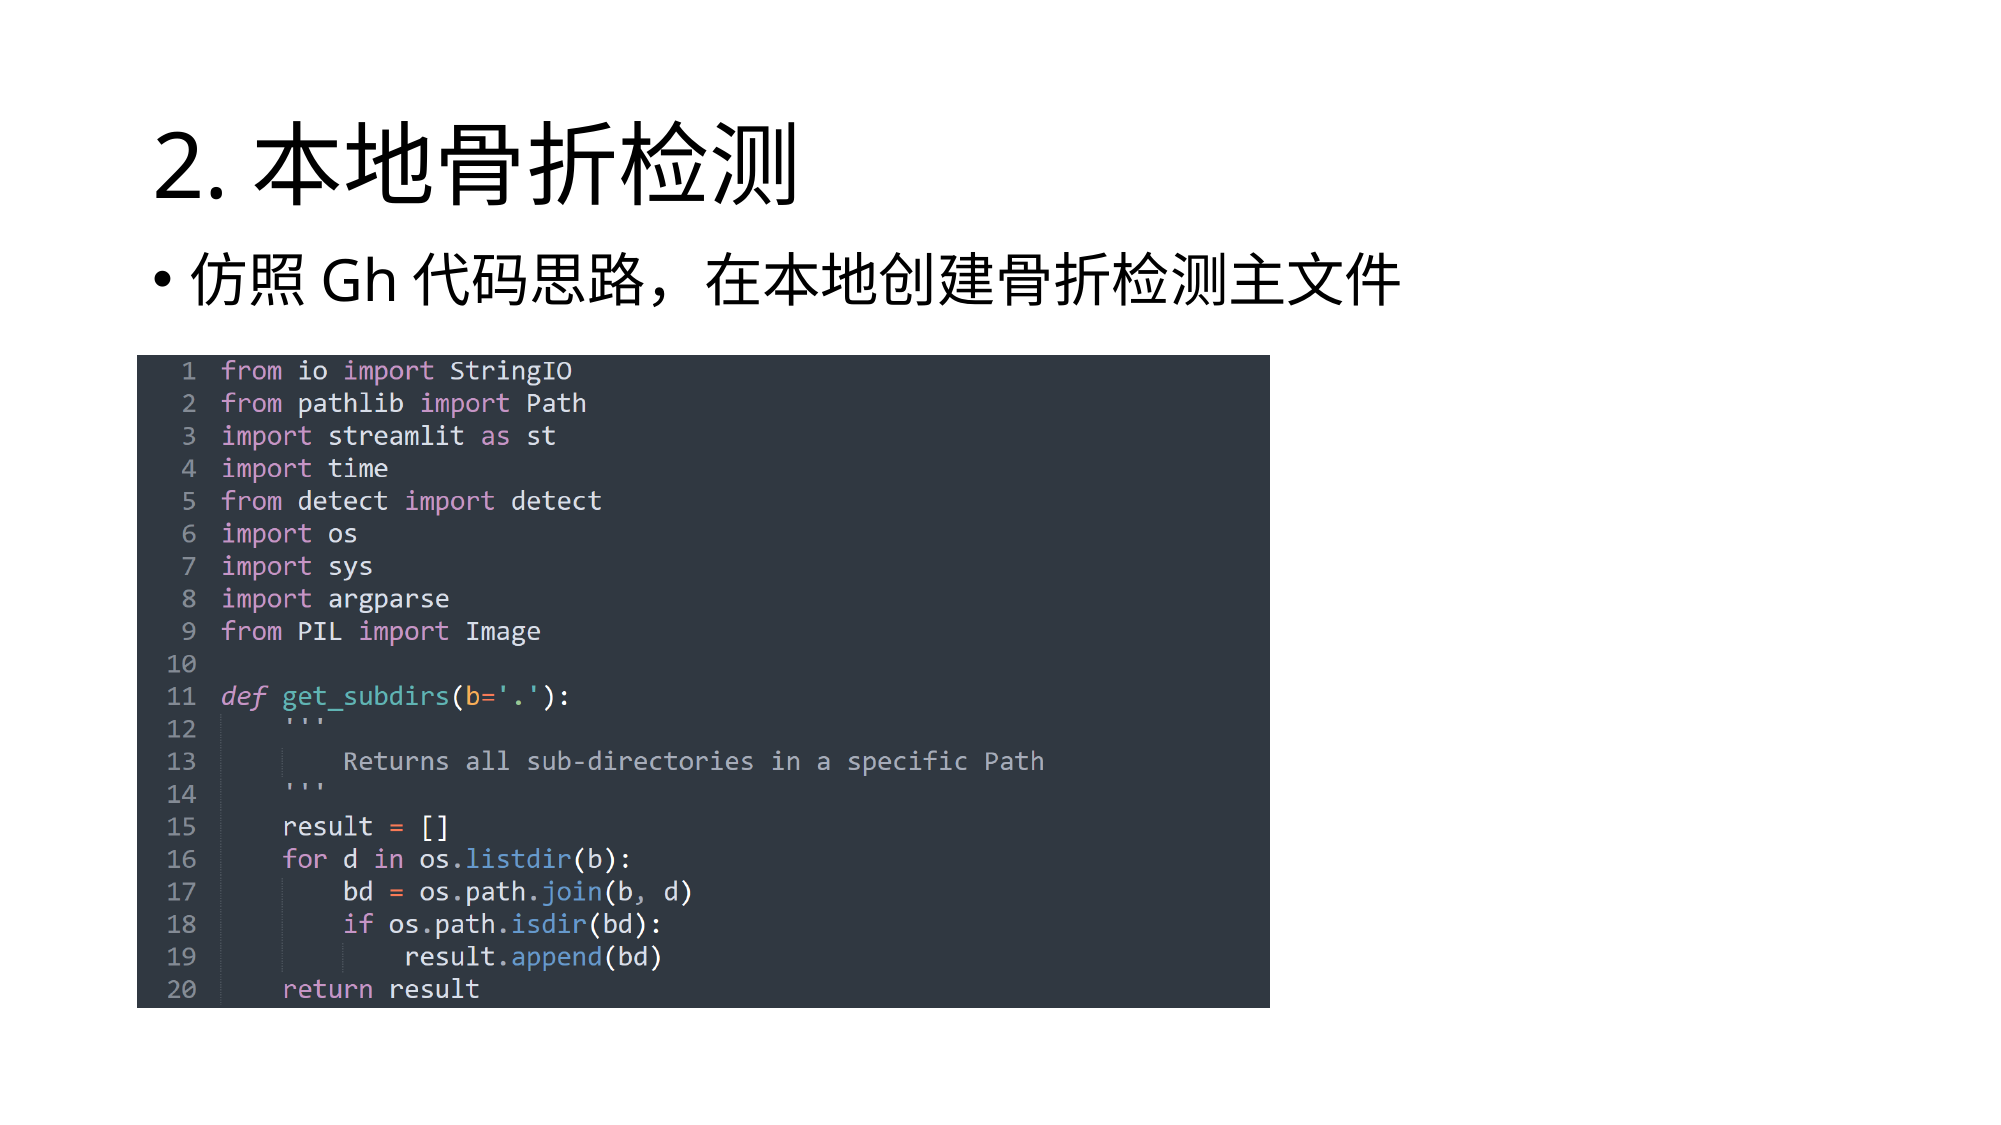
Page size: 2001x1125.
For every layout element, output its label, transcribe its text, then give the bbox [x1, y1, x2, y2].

list 仿照Gh代码思路，在本地创建骨折检测主文件 [137, 243, 1863, 957]
title 2.本地骨折检测 [137, 59, 1863, 243]
picture [137, 355, 1270, 1008]
